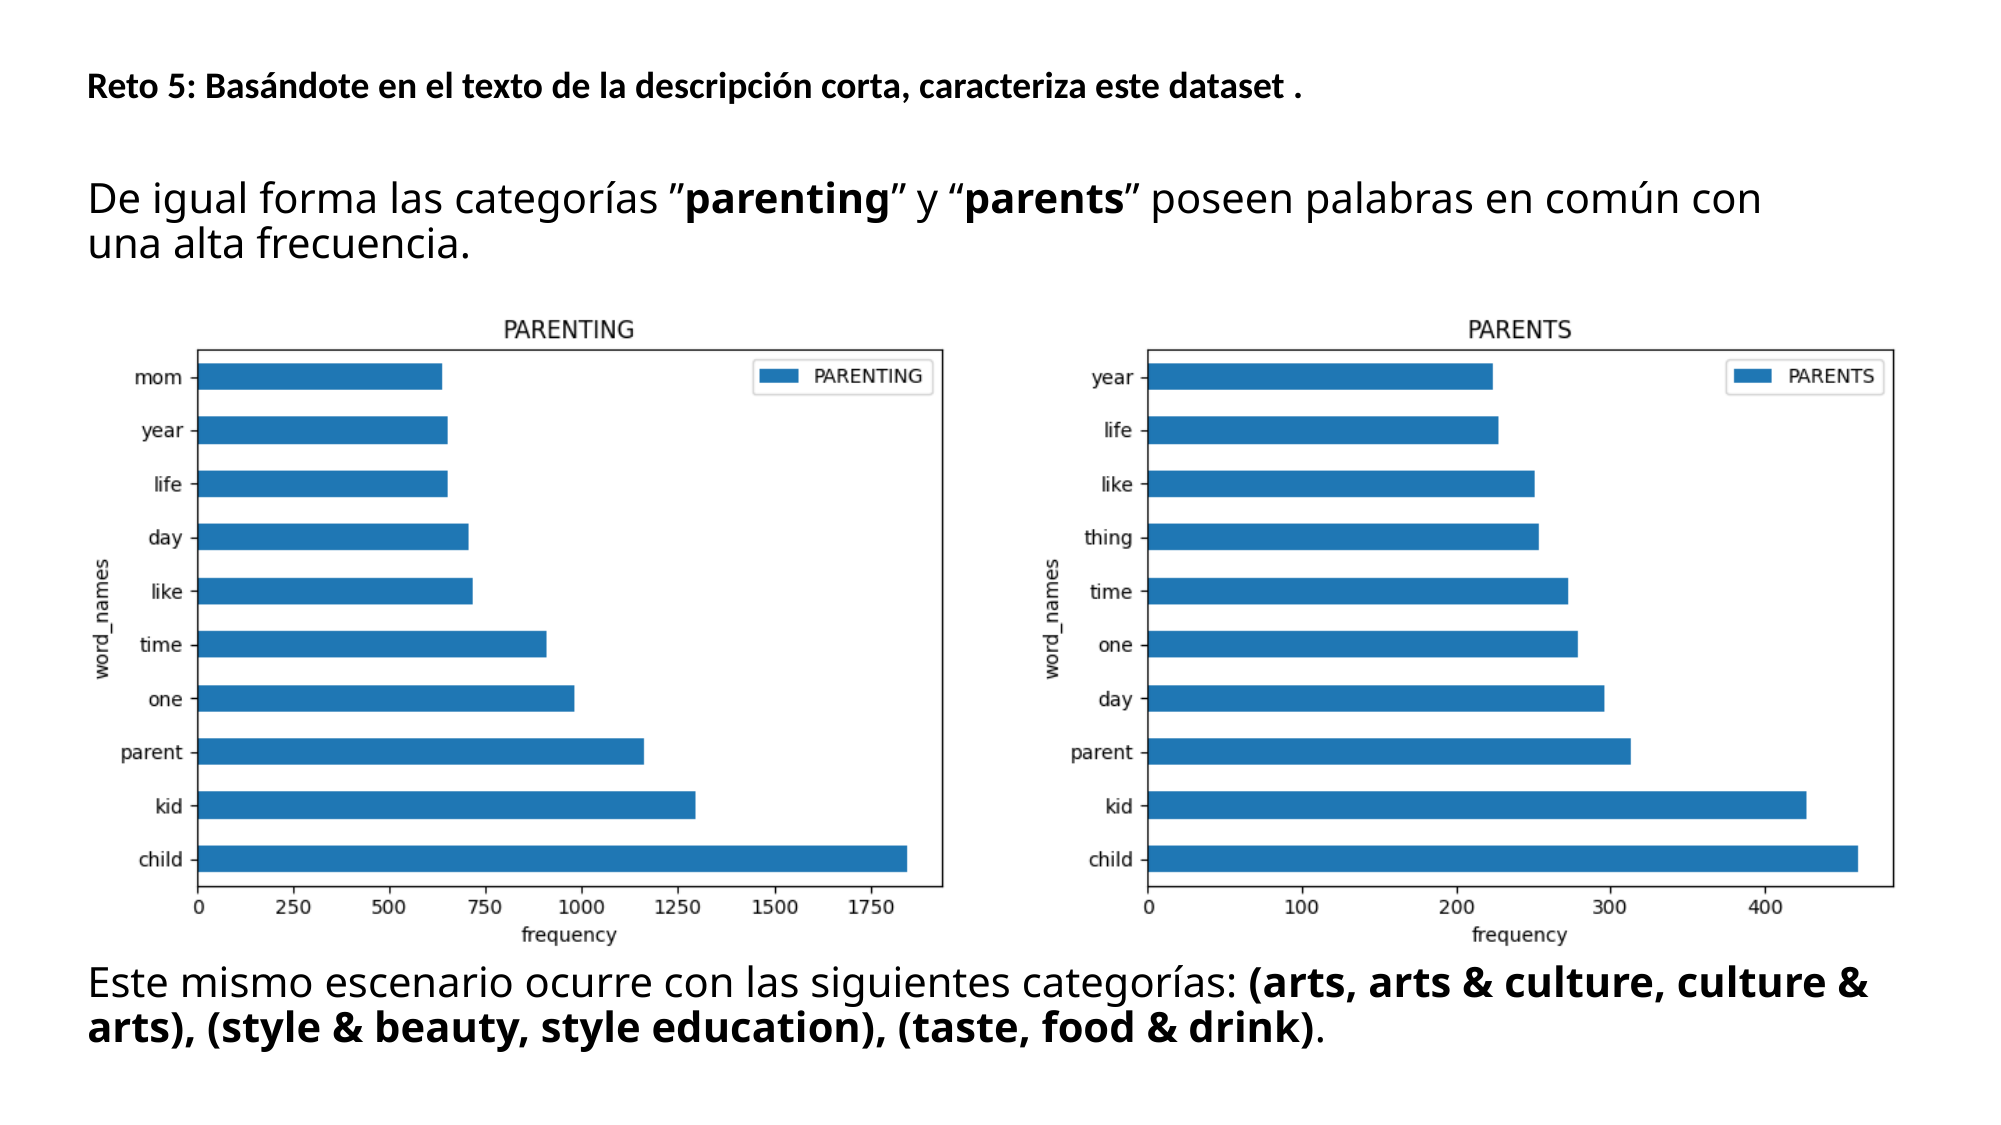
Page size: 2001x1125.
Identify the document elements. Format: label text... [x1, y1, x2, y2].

picture [1022, 298, 1914, 967]
text_box Reto 5: Basándote en el texto de la descripción corta, caracteriza este dataset . [72, 54, 1571, 114]
picture [72, 298, 963, 967]
text_box De igual forma las categorías ”parenting” y “parents” poseen palabras en común con una alta frecuencia. [72, 160, 1798, 286]
text_box Este mismo escenario ocurre con las siguientes categorías: (arts, arts & culture, culture & arts), (style & beauty, style education), (taste, food & drink). [72, 999, 1966, 1060]
